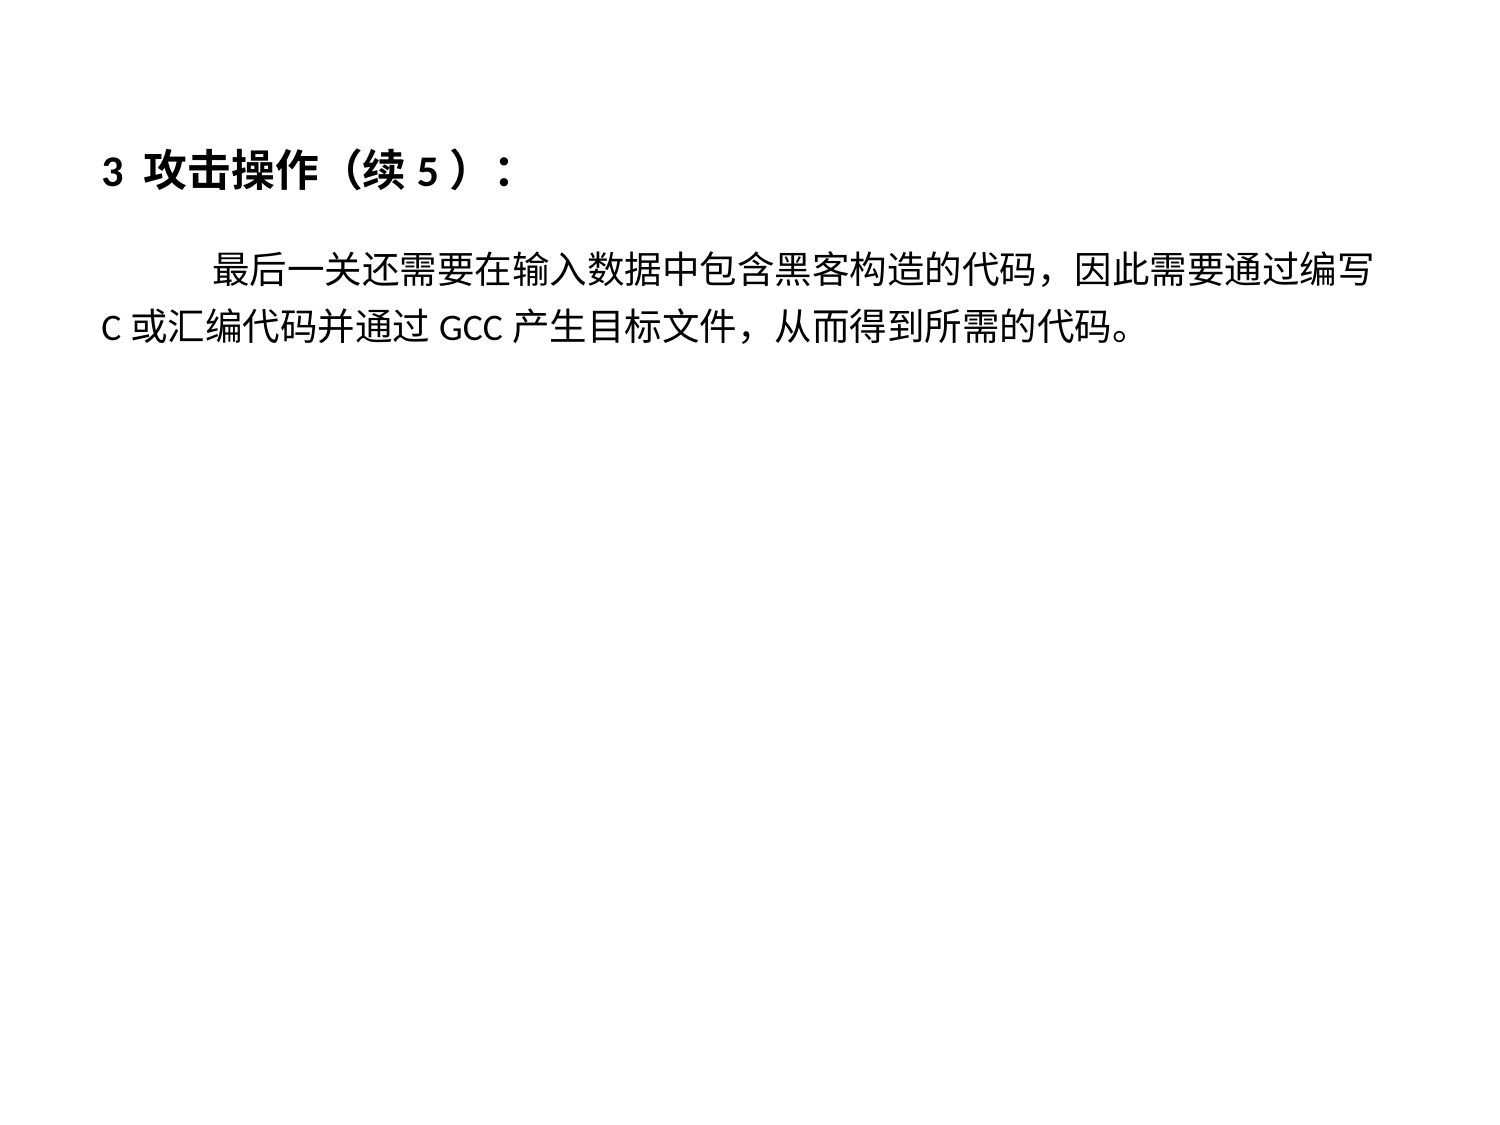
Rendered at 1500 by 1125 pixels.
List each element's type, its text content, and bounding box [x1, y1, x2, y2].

list 3 攻击操作（续5）： 最后一关还需要在输入数据中包含黑客构造的代码，因此需要通过编写C或汇编代码并通过GCC产生目标文件，从而得到所需的代码。 [86, 124, 1416, 1057]
